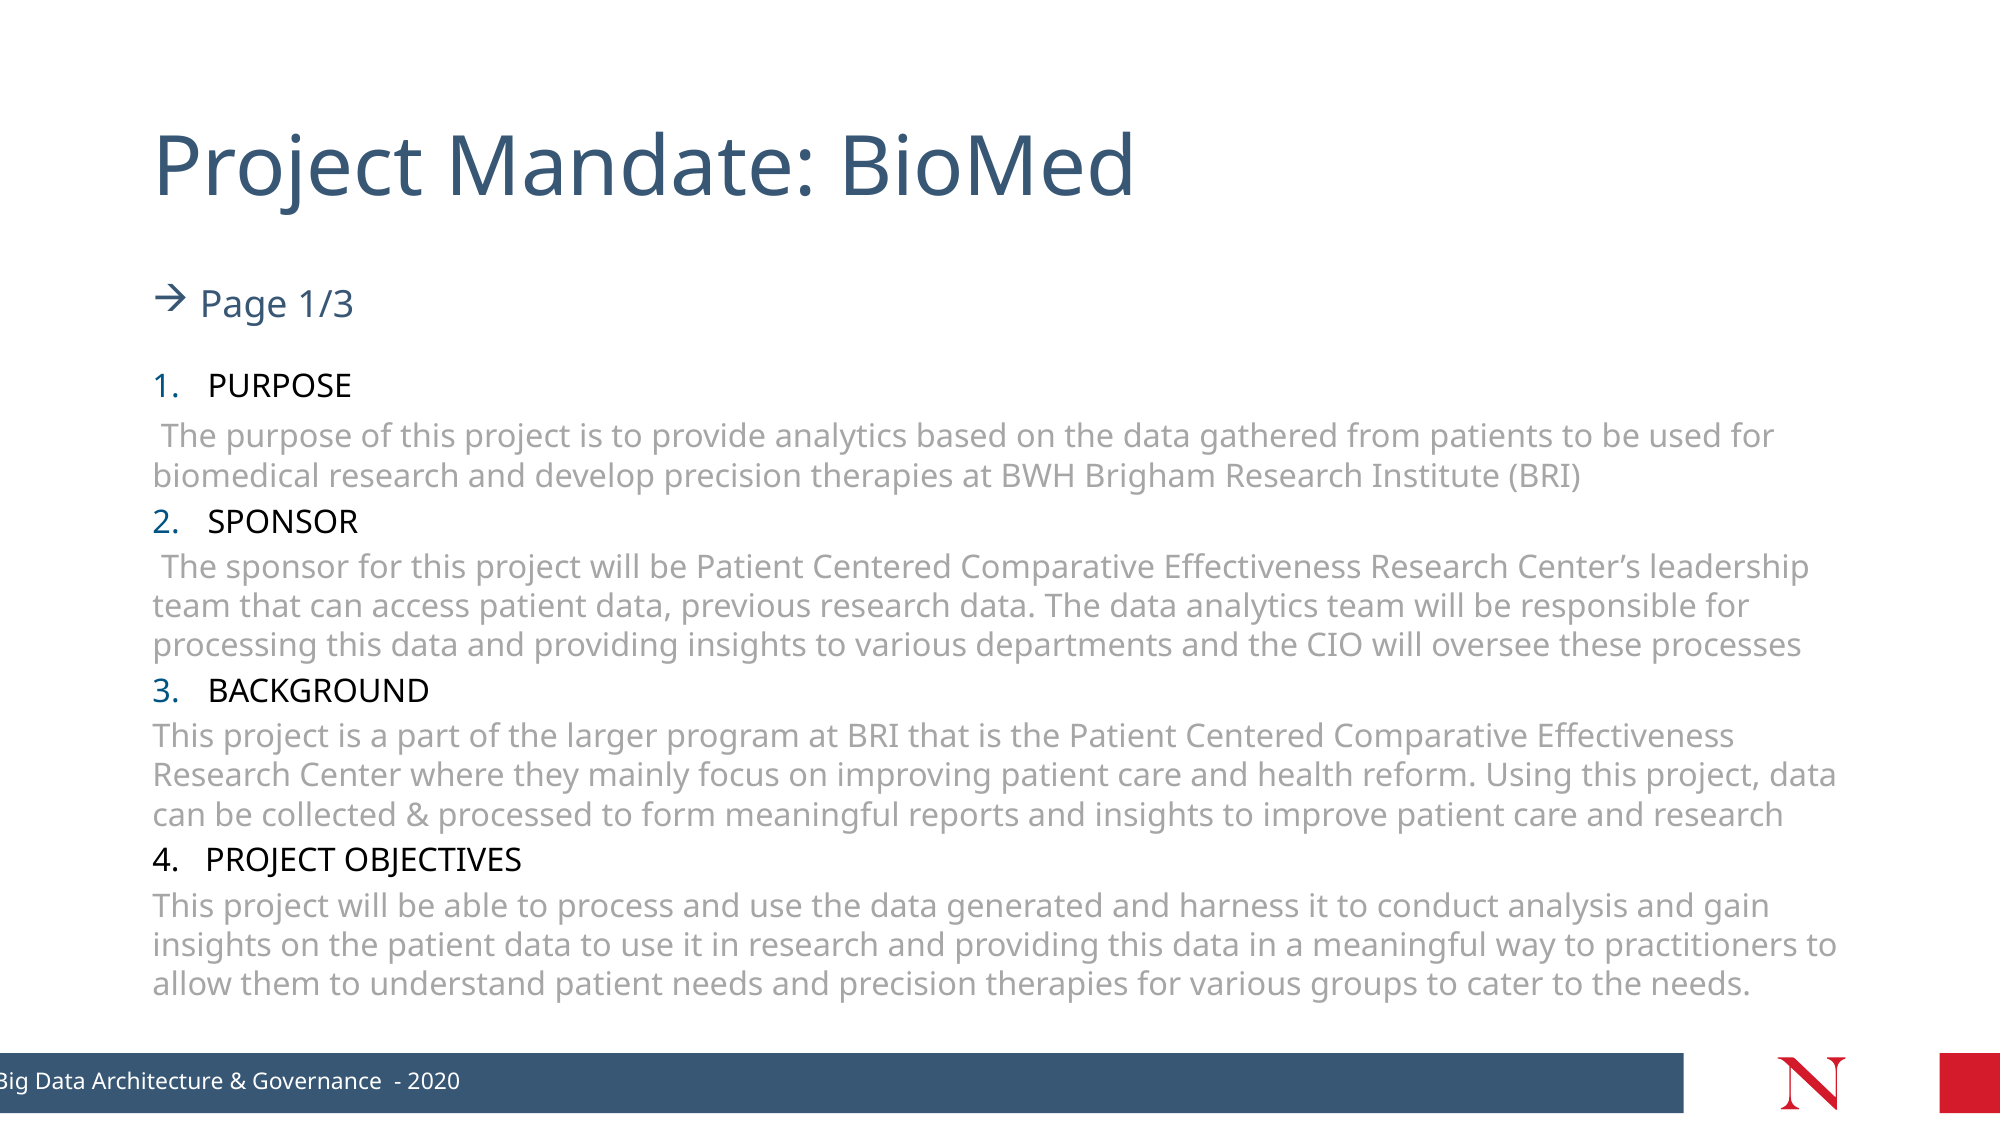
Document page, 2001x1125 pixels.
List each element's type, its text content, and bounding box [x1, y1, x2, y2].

list PURPOSE The purpose of this project is to provide analytics based on the data gathered from patients to be used for biomedical research and develop precision therapies at BWH Brigham Research Institute (BRI) SPONSOR The sponsor for this project will be Patient Centered Comparative Effectiveness Research Center’s leadership team that can access patient data, previous research data. The data analytics team will be responsible for processing this data and providing insights to various departments and the CIO will oversee these processes BACKGROUND This project is a part of the larger program at BRI that is the Patient Centered Comparative Effectiveness Research Center where they mainly focus on improving patient care and health reform. Using this project, data can be collected & processed to form meaningful reports and insights to improve patient care and research 4. PROJECT OBJECTIVES This project will be able to process and use the data generated and harness it to conduct analysis and gain insights on the patient data to use it in research and providing this data in a meaningful way to practitioners to allow them to understand patient needs and precision therapies for various groups to cater to the needs. [137, 357, 1863, 1038]
title Project Mandate: BioMed [137, 59, 1863, 277]
list Page 1/3 [137, 277, 1863, 353]
picture [1766, 1038, 1857, 1125]
